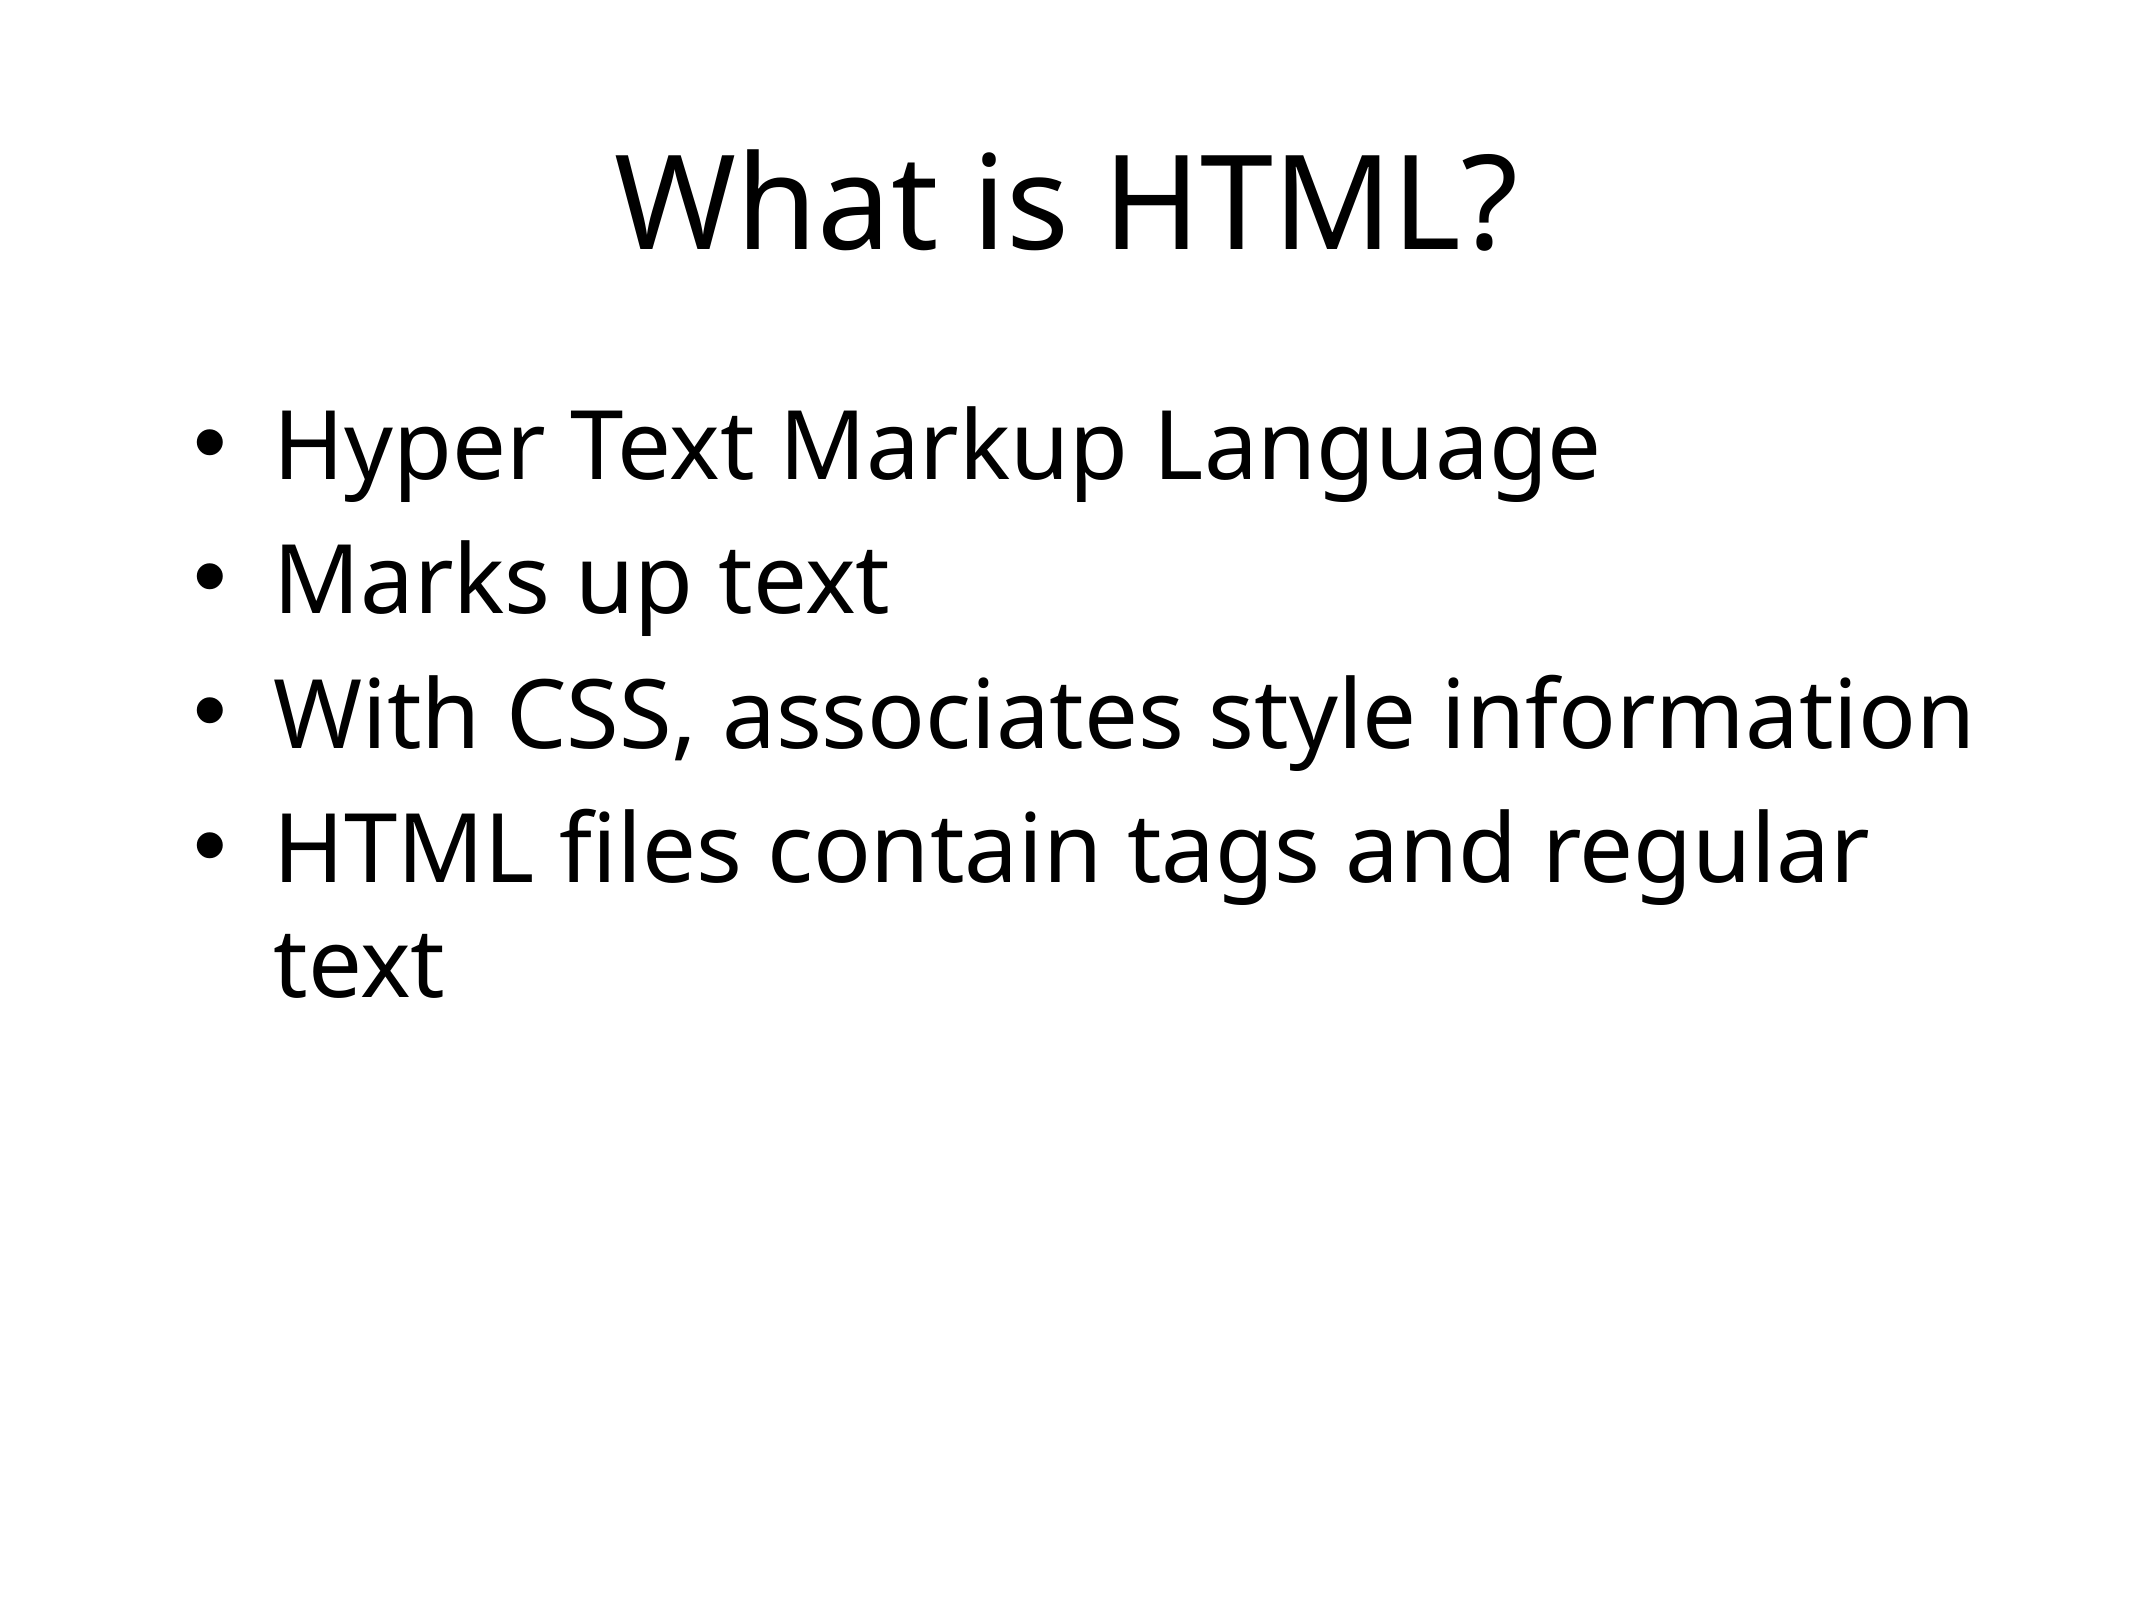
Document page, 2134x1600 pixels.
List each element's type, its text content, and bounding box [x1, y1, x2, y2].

title What is HTML? [106, 64, 2027, 331]
list Hyper Text Markup Language Marks up text With CSS, associates style information HTML files contain tags and regular text [106, 373, 2027, 1430]
